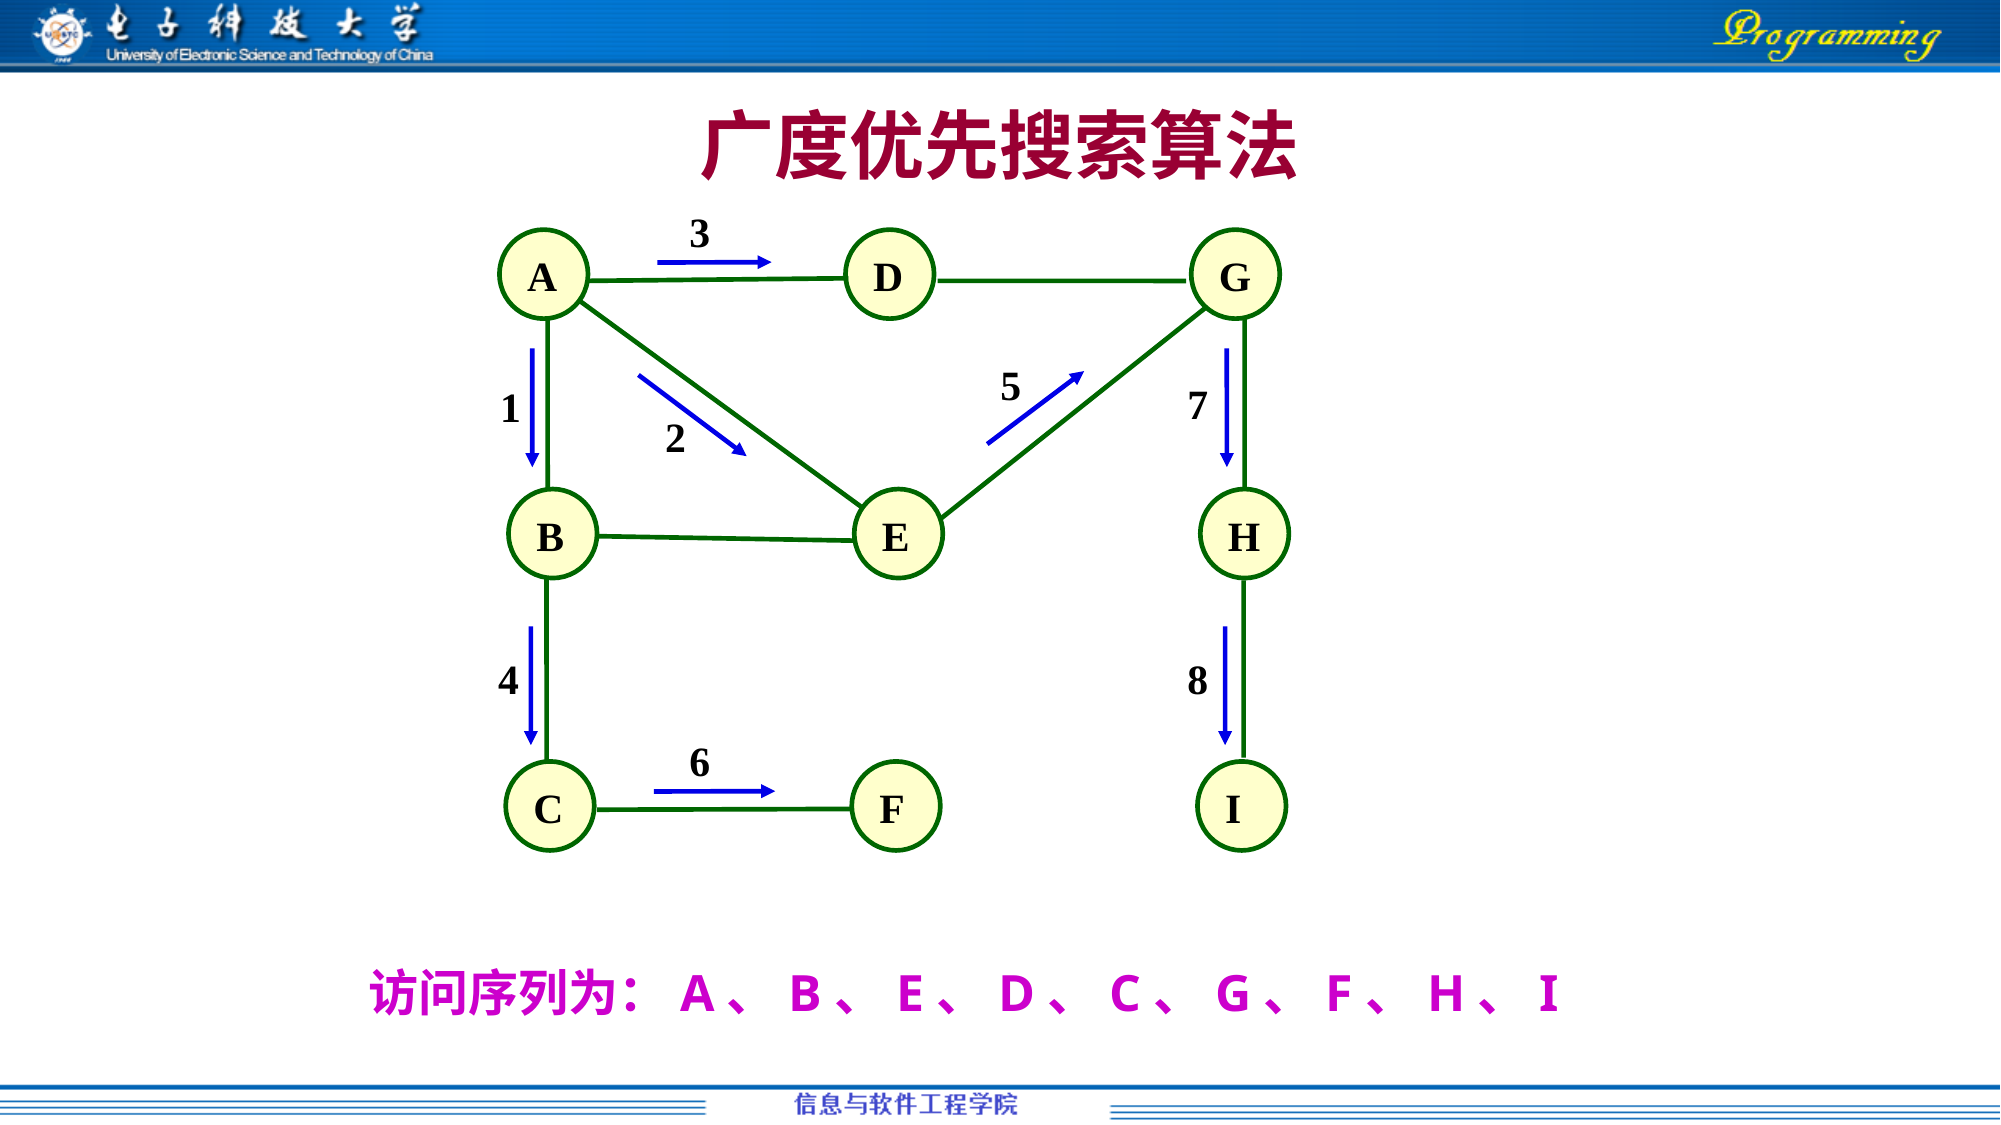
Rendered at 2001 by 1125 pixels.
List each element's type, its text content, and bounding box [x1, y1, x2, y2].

picture [0, 0, 2000, 1125]
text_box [483, 229, 1290, 851]
text_box 访问序列为：A、B、E、D、C、G、F、H、I [353, 953, 1799, 1029]
text_box 3 [674, 197, 747, 228]
title 广度优先搜索算法 [150, 87, 1850, 200]
